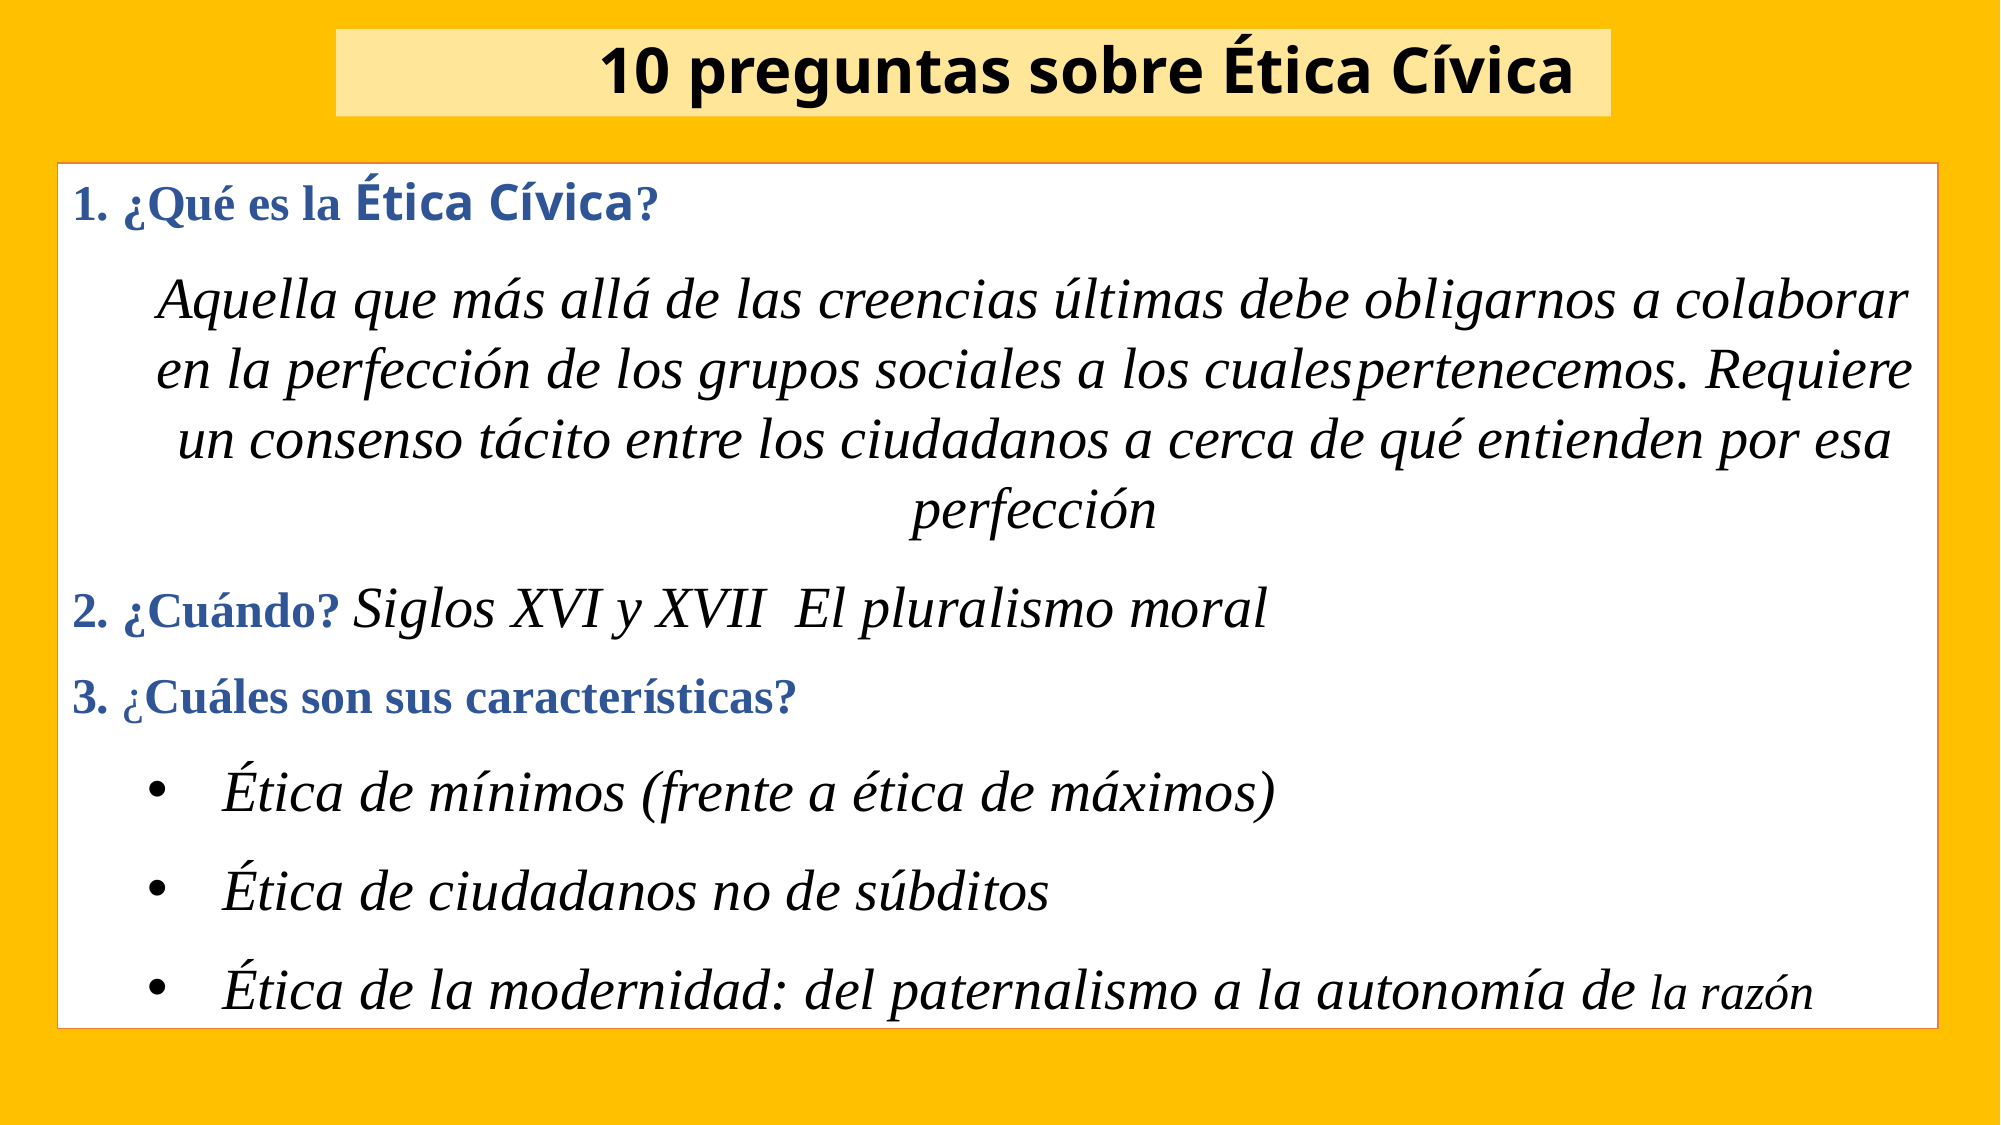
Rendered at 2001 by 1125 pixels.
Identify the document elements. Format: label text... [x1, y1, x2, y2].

text_box 1. ¿Qué es la Ética Cívica? Aquella que más allá de las creencias últimas debe obligarnos a colaborar en la perfección de los grupos sociales a los cuales pertenecemos. Requiere un consenso tácito entre los ciudadanos a cerca de qué entienden por esa perfección 2. ¿Cuándo? Siglos XVI y XVII El pluralismo moral 3. ¿Cuáles son sus características? Ética de mínimos (frente a ética de máximos) Ética de ciudadanos no de súbditos Ética de la modernidad: del paternalismo a la autonomía de la razón [57, 163, 1938, 1029]
title 10 preguntas sobre Ética Cívica [336, 28, 1611, 117]
